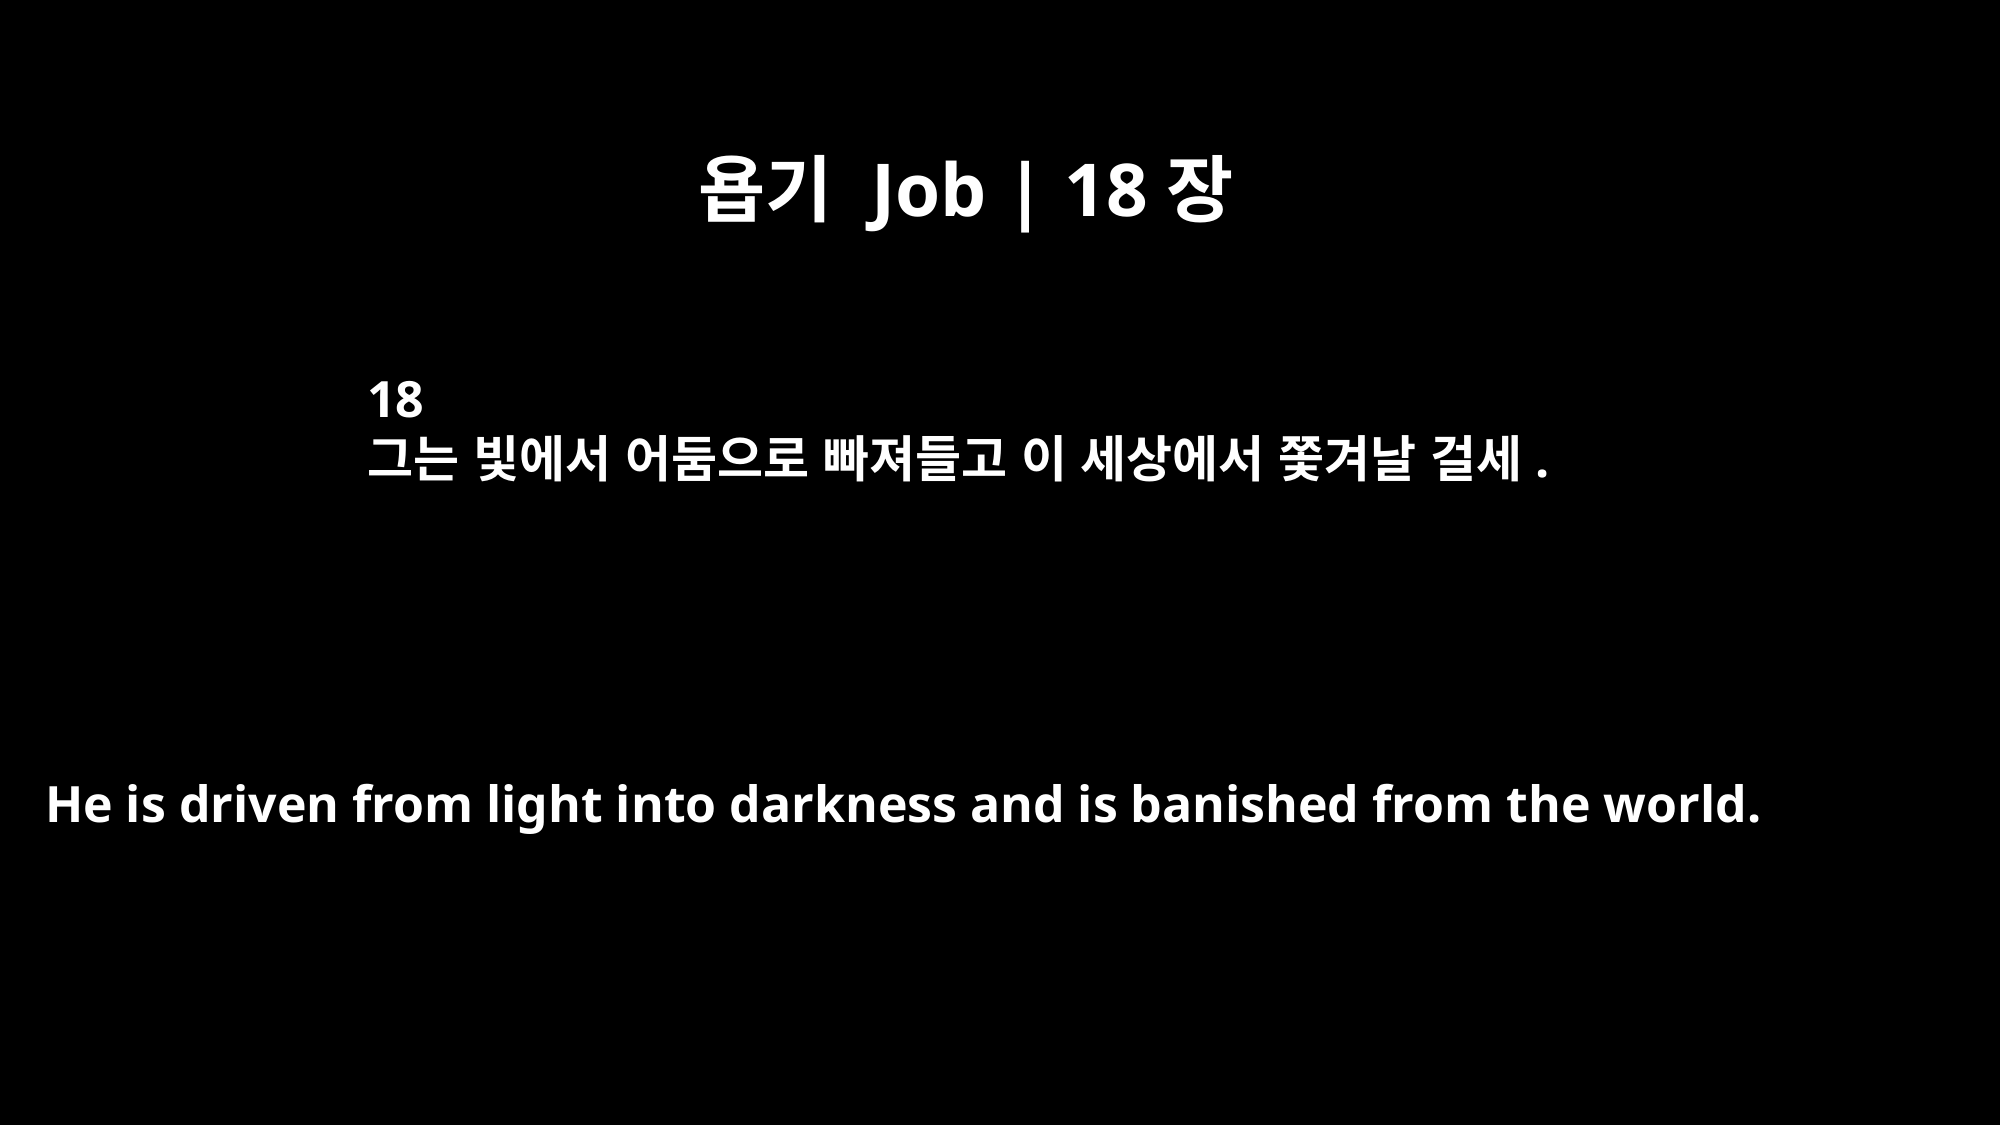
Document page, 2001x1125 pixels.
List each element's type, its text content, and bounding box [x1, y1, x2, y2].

text_box 욥기 Job | 18장 [683, 136, 1249, 239]
text_box 18 그는 빛에서 어둠으로 빠져들고 이 세상에서 쫓겨날 걸세. [352, 359, 1565, 495]
text_box He is driven from light into darkness and is banished from the world. [30, 764, 1777, 840]
